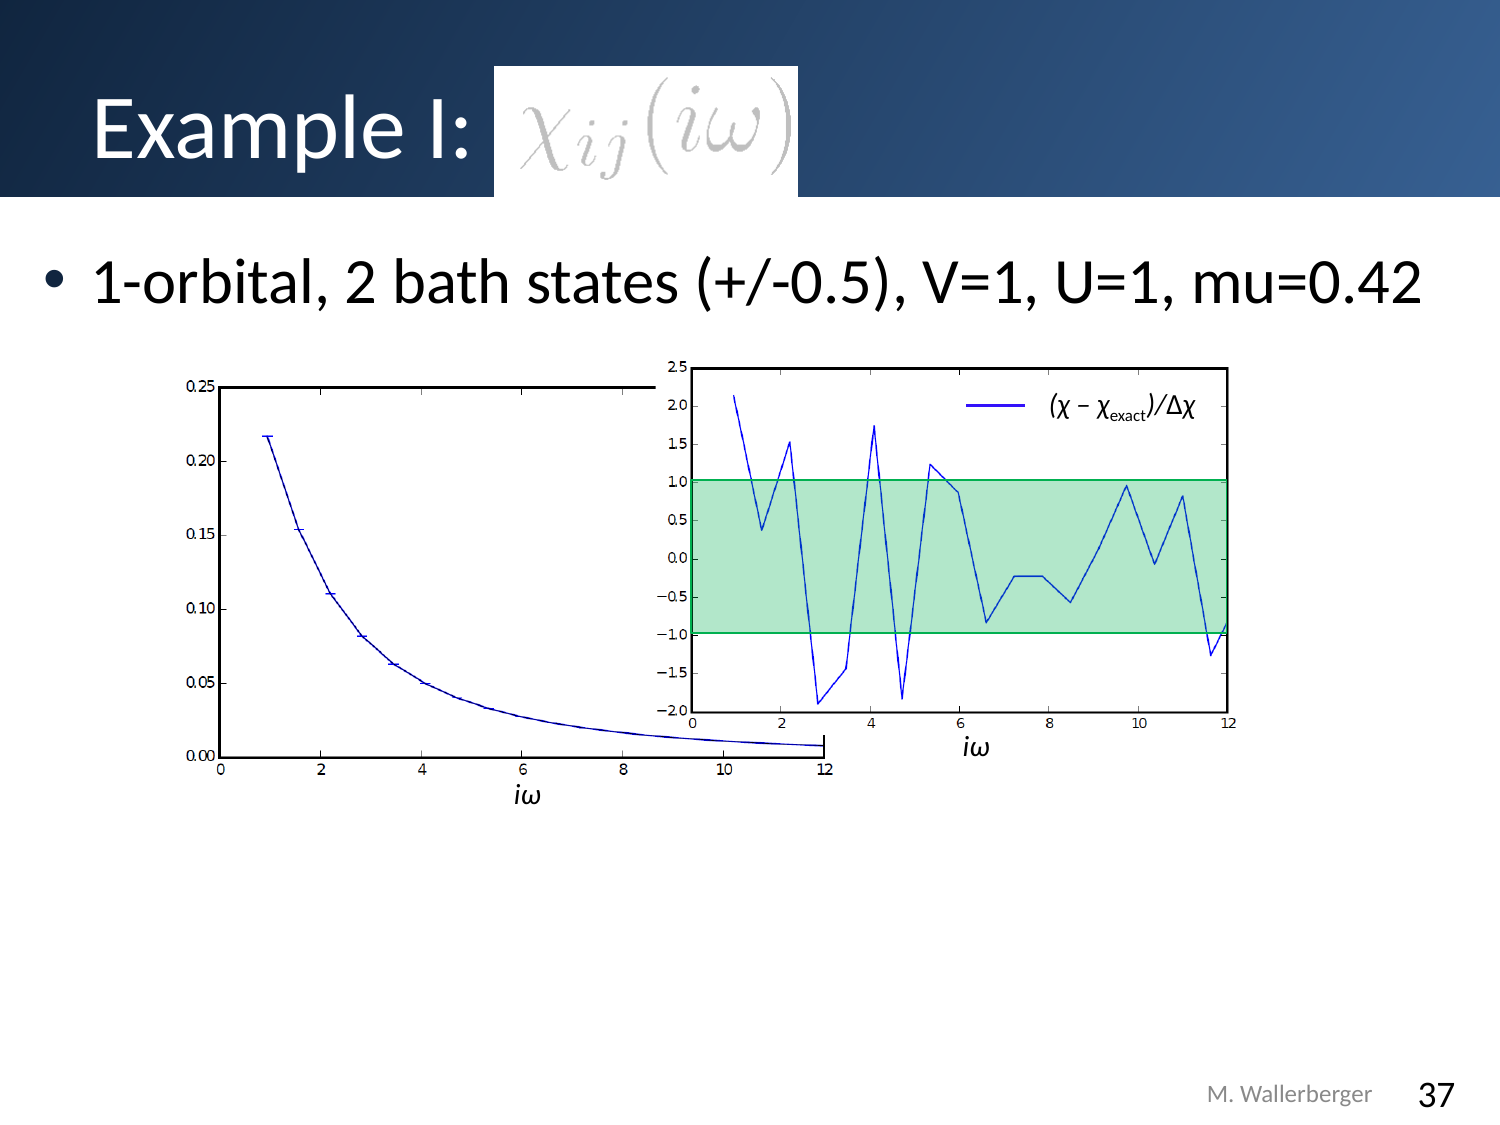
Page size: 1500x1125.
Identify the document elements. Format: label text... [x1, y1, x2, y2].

text_box M. Wallerberger [29, 1070, 1388, 1115]
picture [494, 66, 798, 197]
text_box 37 [1399, 1070, 1471, 1115]
list 1-orbital, 2 bath states (+/-0.5), V=1, U=1, mu=0.42 [28, 231, 1471, 409]
title Example I: [76, 30, 1471, 185]
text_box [170, 361, 855, 811]
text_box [655, 349, 1247, 764]
